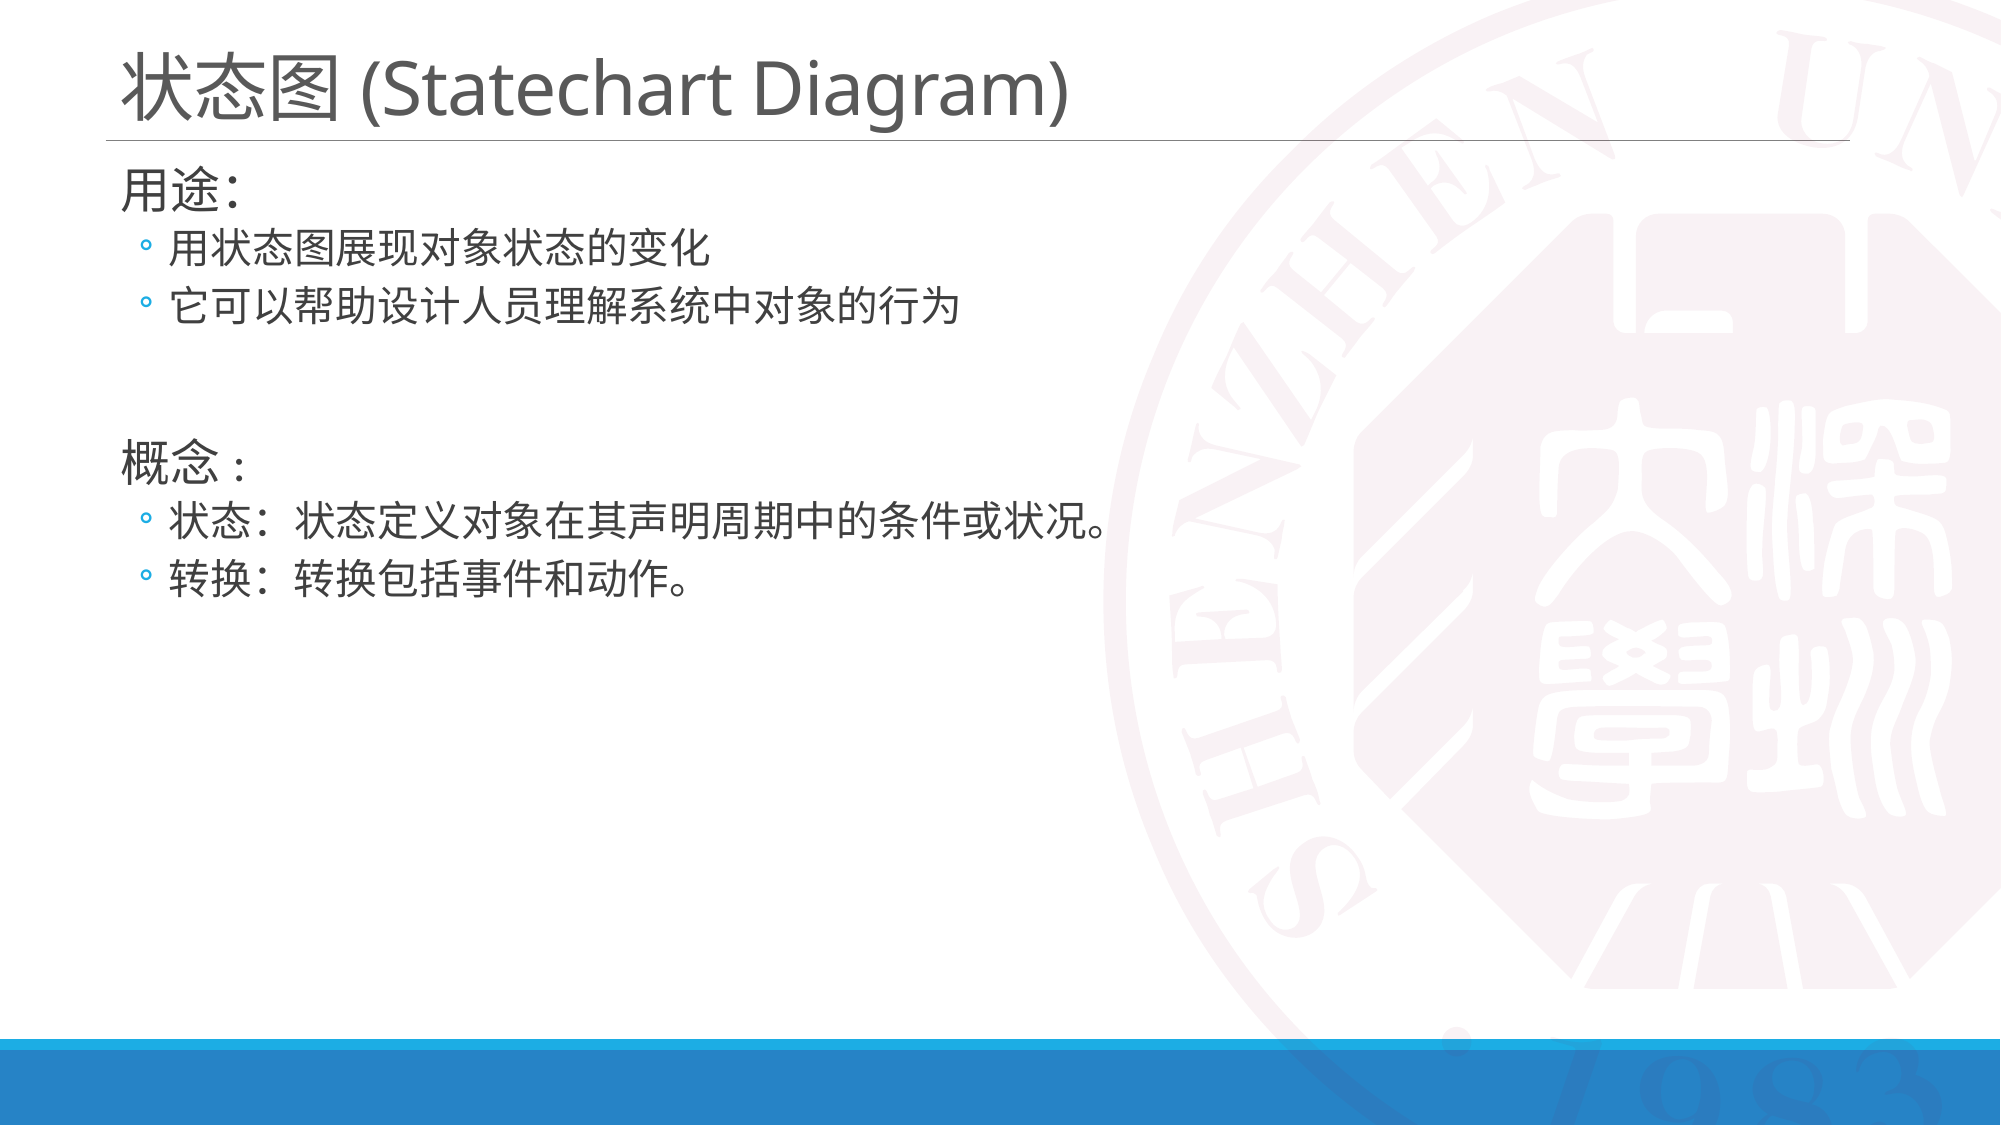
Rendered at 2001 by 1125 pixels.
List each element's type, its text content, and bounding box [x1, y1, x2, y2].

title 状态图(Statechart Diagram) [104, 0, 1856, 139]
list 用途： 用状态图展现对象状态的变化 它可以帮助设计人员理解系统中对象的行为 概念: 状态：状态定义对象在其声明周期中的条件或状况。 转换：转换包括事件和动作。 [105, 157, 1850, 1045]
